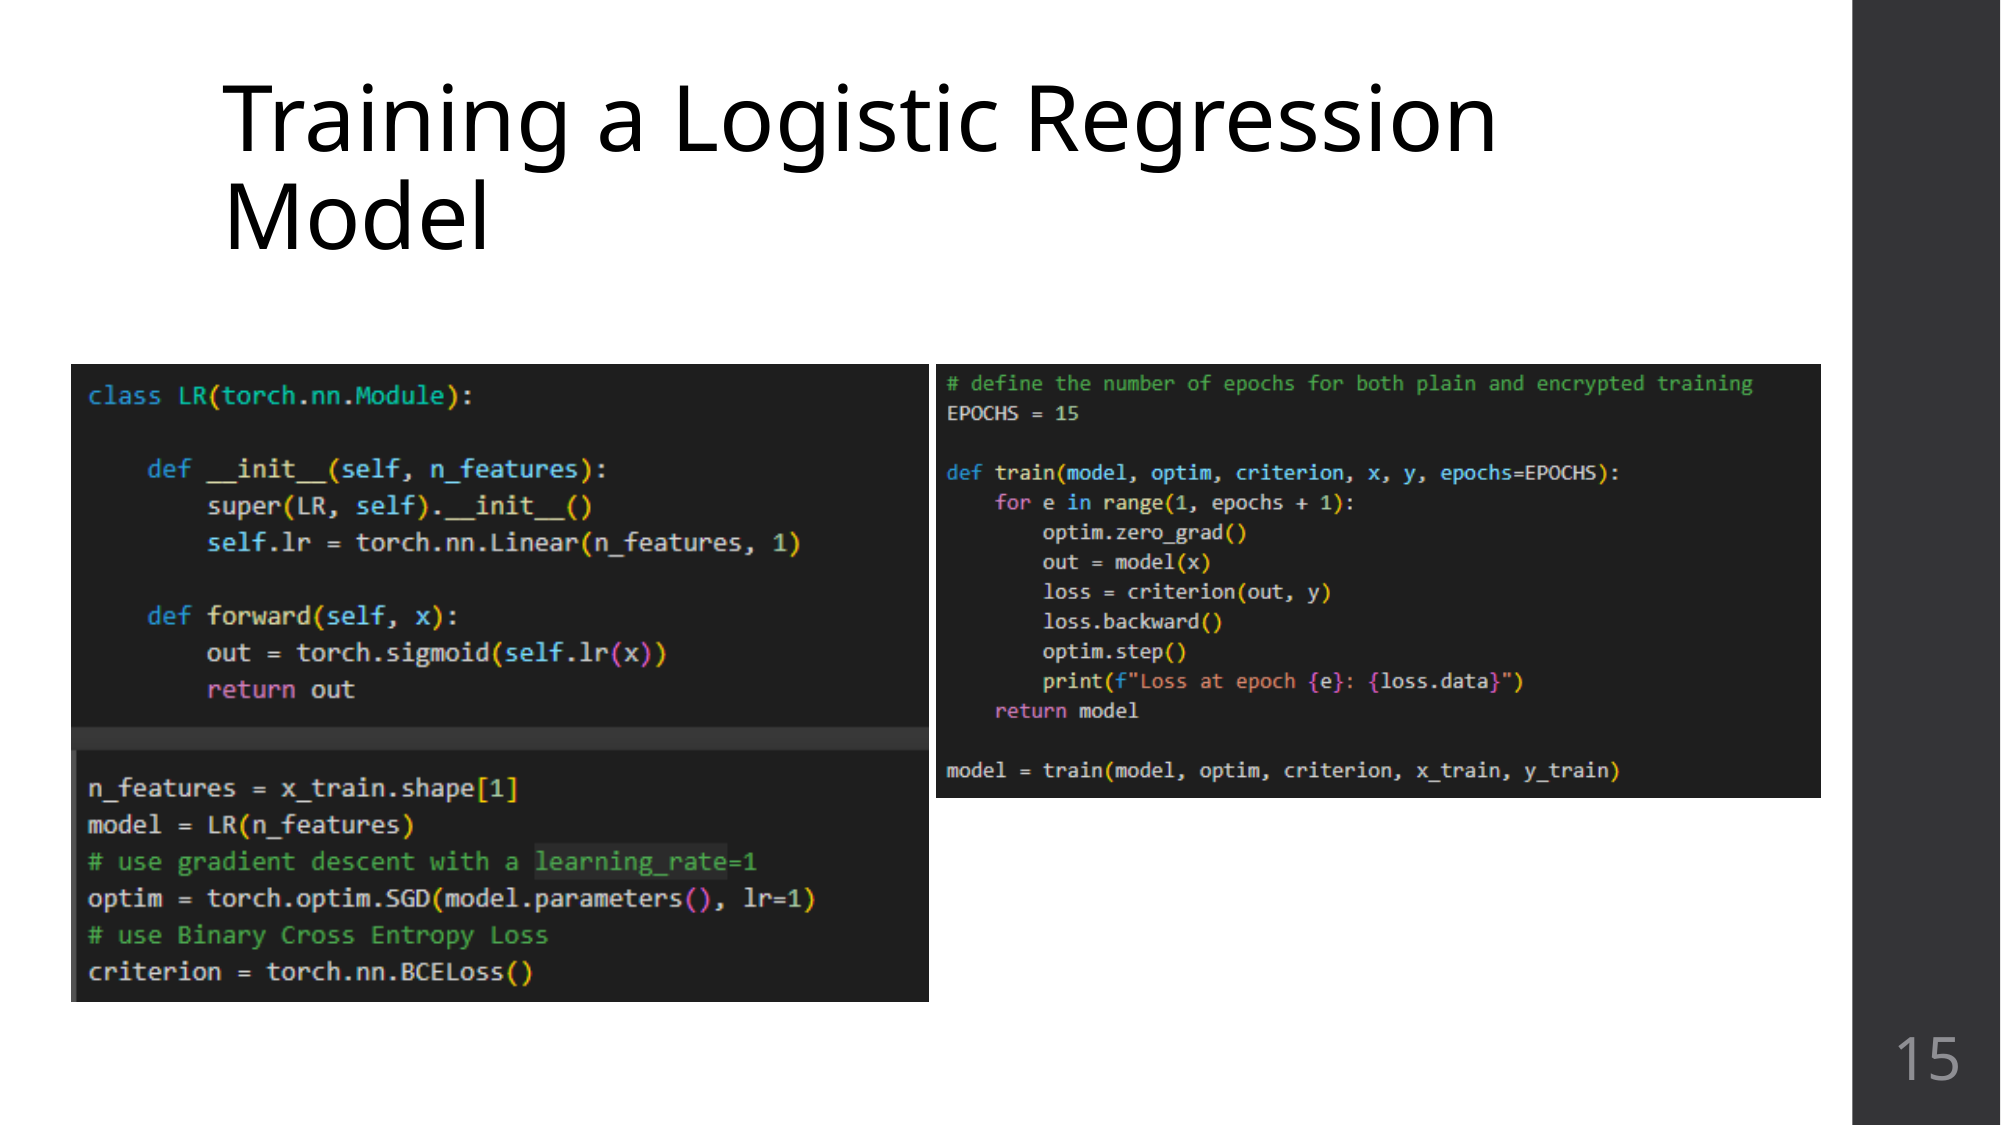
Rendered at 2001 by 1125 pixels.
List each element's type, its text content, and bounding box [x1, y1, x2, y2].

slide_number ‹#› [1852, 1012, 2000, 1110]
title Training a Logistic Regression Model [206, 60, 1797, 278]
picture [71, 364, 929, 1002]
picture [936, 364, 1822, 798]
